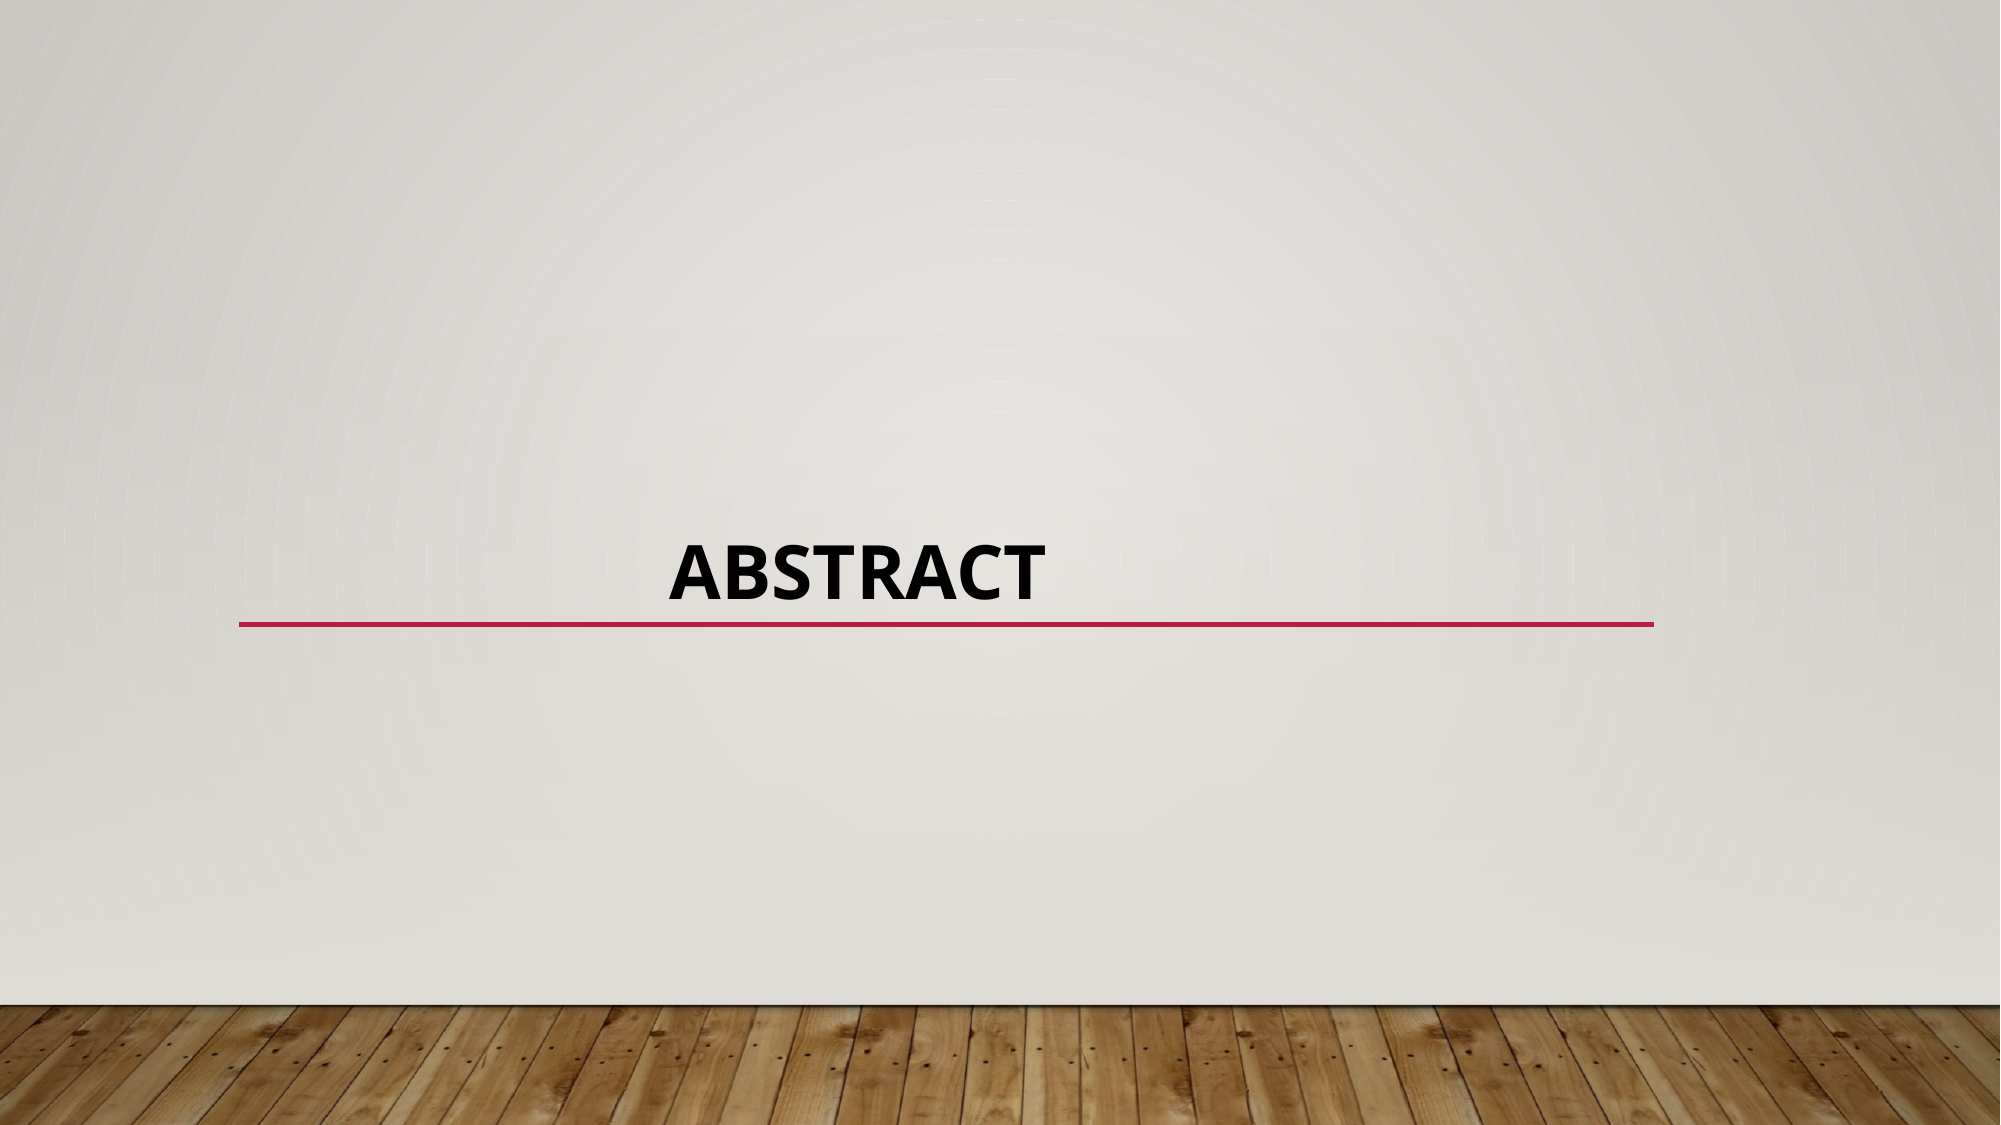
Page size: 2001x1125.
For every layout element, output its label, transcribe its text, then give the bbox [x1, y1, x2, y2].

title Abstract [654, 313, 2000, 624]
picture [0, 1005, 2000, 1125]
